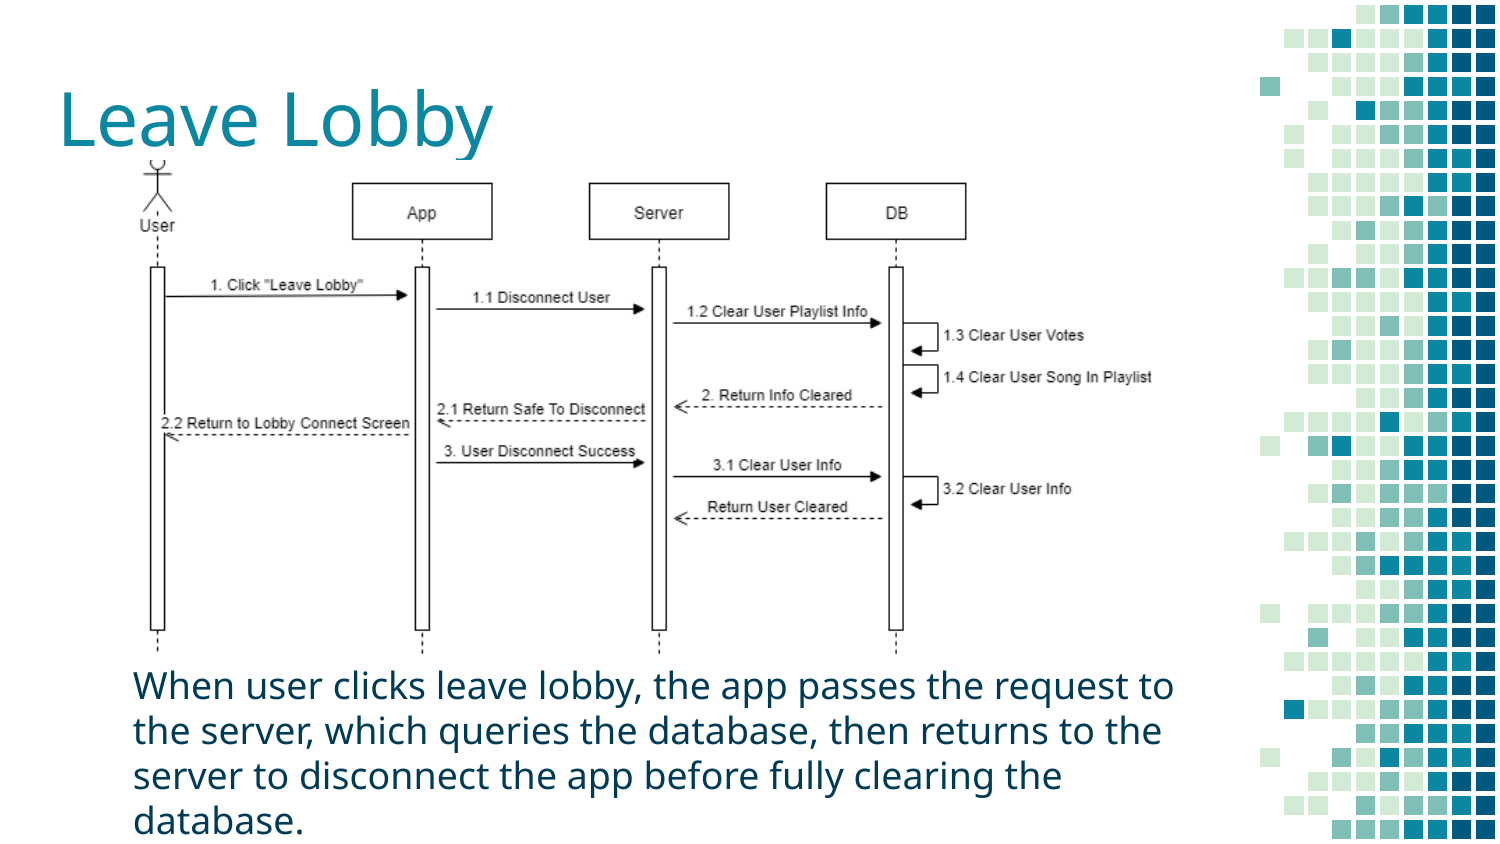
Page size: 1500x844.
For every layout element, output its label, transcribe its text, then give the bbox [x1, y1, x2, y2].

picture [138, 160, 1152, 654]
list When user clicks leave lobby, the app passes the request to the server, which queries the database, then returns to the server to disconnect the app before fully clearing the database. [117, 284, 1227, 716]
title Leave Lobby [42, 35, 1152, 176]
